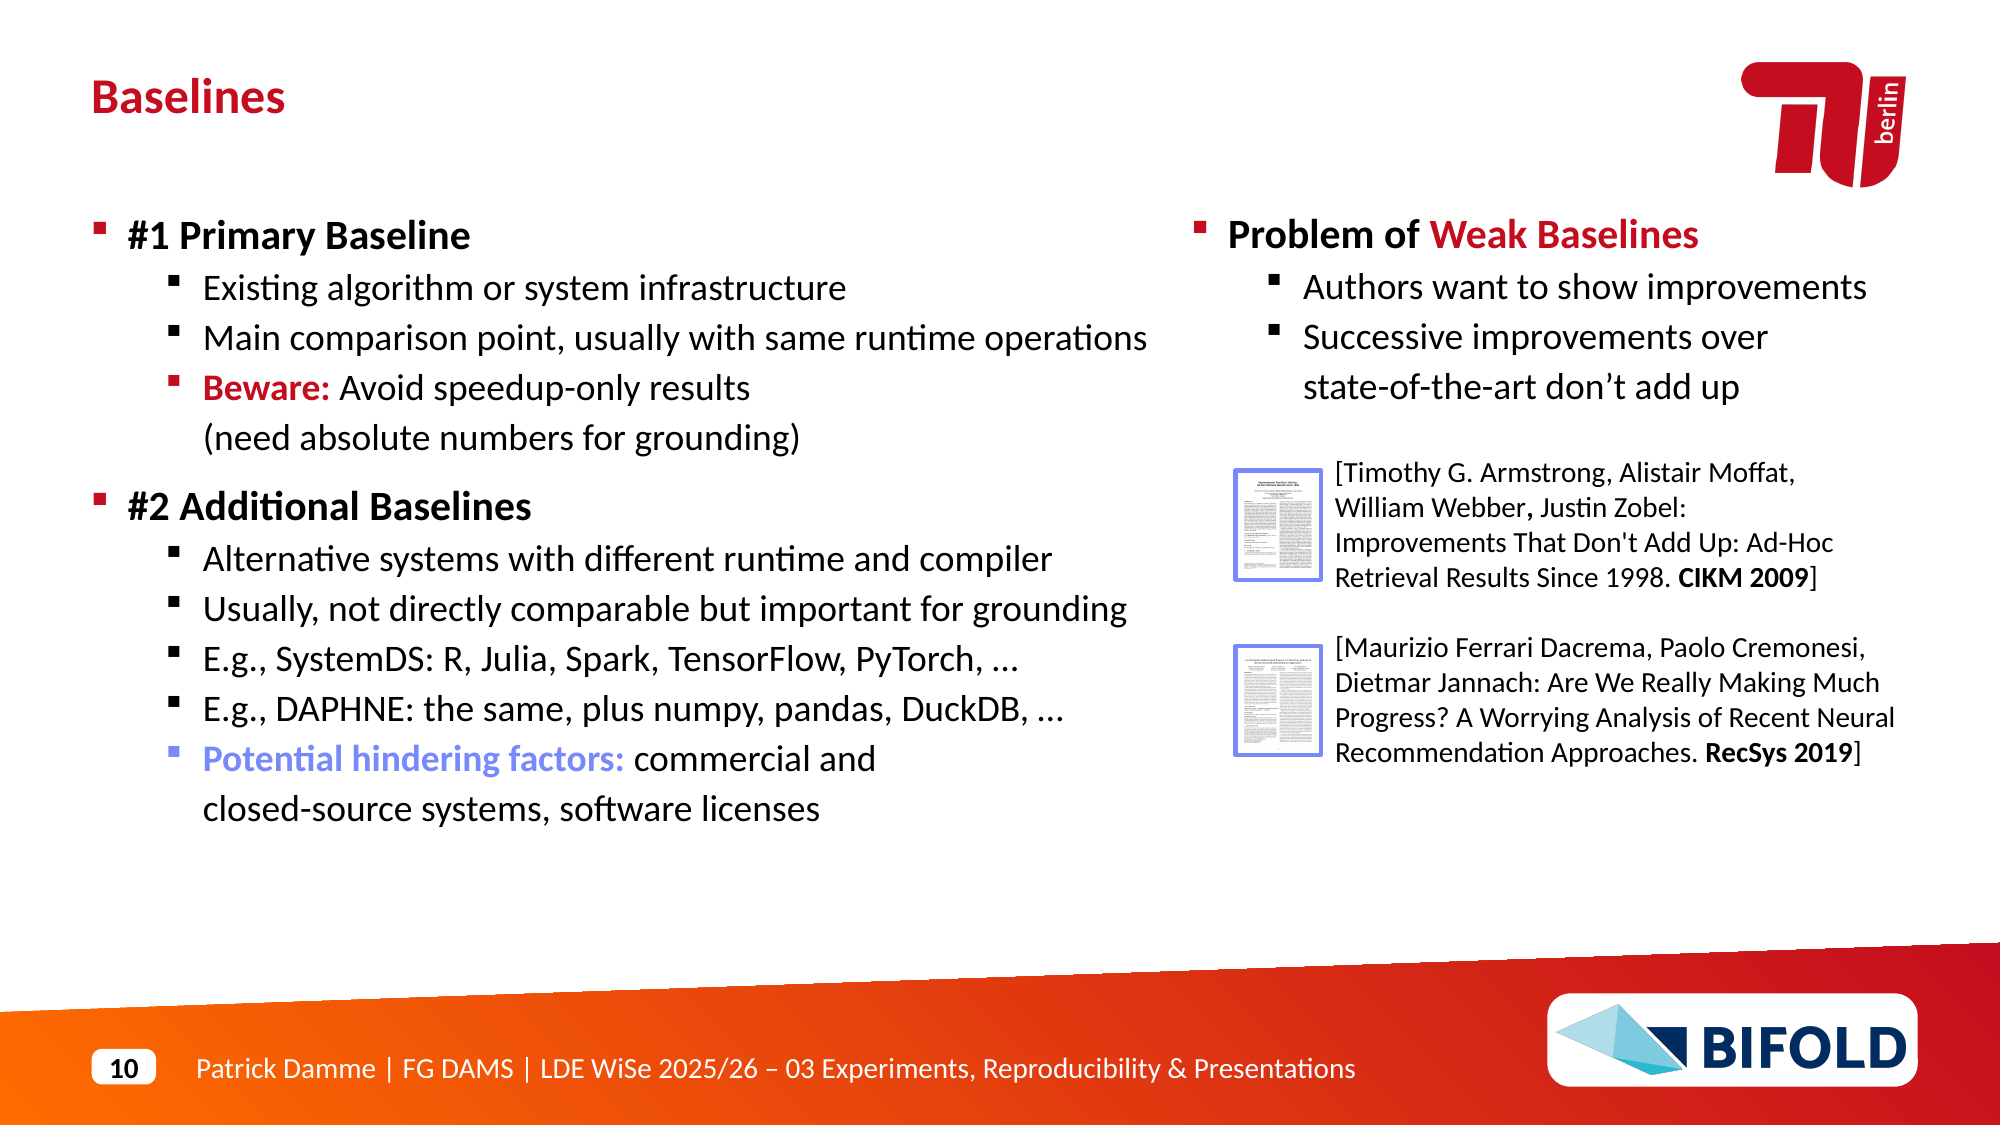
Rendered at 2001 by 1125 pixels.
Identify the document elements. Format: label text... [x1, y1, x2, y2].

text_box [Timothy G. Armstrong, Alistair Moffat, William Webber, Justin Zobel: Improvements That Don't Add Up: Ad-Hoc Retrieval Results Since 1998. CIKM 2009] [1334, 446, 1848, 601]
list #1 Primary Baseline Existing algorithm or system infrastructure Main comparison point, usually with same runtime operations Beware: Avoid speedup-only results (need absolute numbers for grounding) #2 Additional Baselines Alternative systems with different runtime and compiler Usually, not directly comparable but important for grounding E.g., SystemDS: R, Julia, Spark, TensorFlow, PyTorch, … E.g., DAPHNE: the same, plus numpy, pandas, DuckDB, … Potential hindering factors: commercial and closed-source systems, software licenses [90, 208, 1160, 948]
picture [1237, 472, 1319, 578]
picture [1741, 62, 1906, 188]
picture [1237, 648, 1319, 754]
picture [1556, 1004, 1906, 1075]
text_box [Maurizio Ferrari Dacrema, Paolo Cremonesi, Dietmar Jannach: Are We Really Making Much Progress? A Worrying Analysis of Recent Neural Recommendation Approaches. RecSys 2019] [1334, 621, 1905, 776]
list Problem of Weak Baselines Authors want to show improvements Successive improvements over state-of-the-art don’t add up [1190, 207, 1969, 417]
list Baselines [91, 65, 1455, 183]
